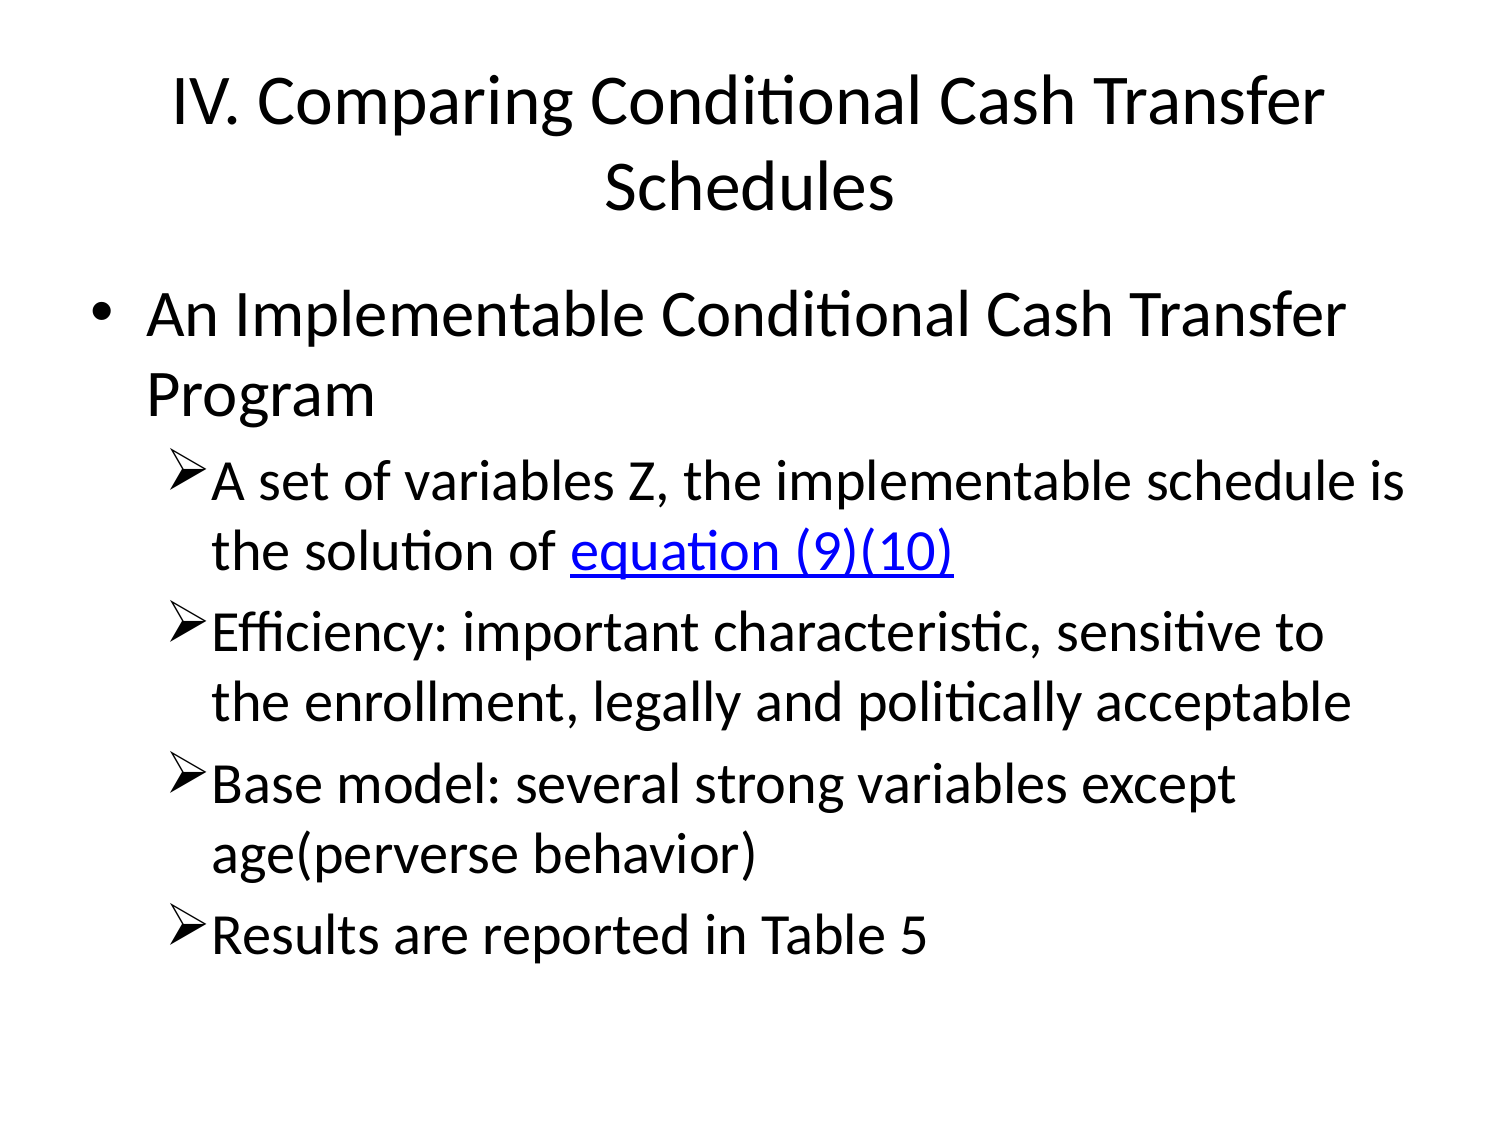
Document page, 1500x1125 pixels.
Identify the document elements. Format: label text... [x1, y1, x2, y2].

title IV. Comparing Conditional Cash Transfer Schedules [75, 45, 1425, 233]
list An Implementable Conditional Cash Transfer Program A set of variables Z, the implementable schedule is the solution of equation (9)(10) Efficiency: important characteristic, sensitive to the enrollment, legally and politically acceptable Base model: several strong variables except age(perverse behavior) Results are reported in Table 5 [75, 262, 1425, 1005]
